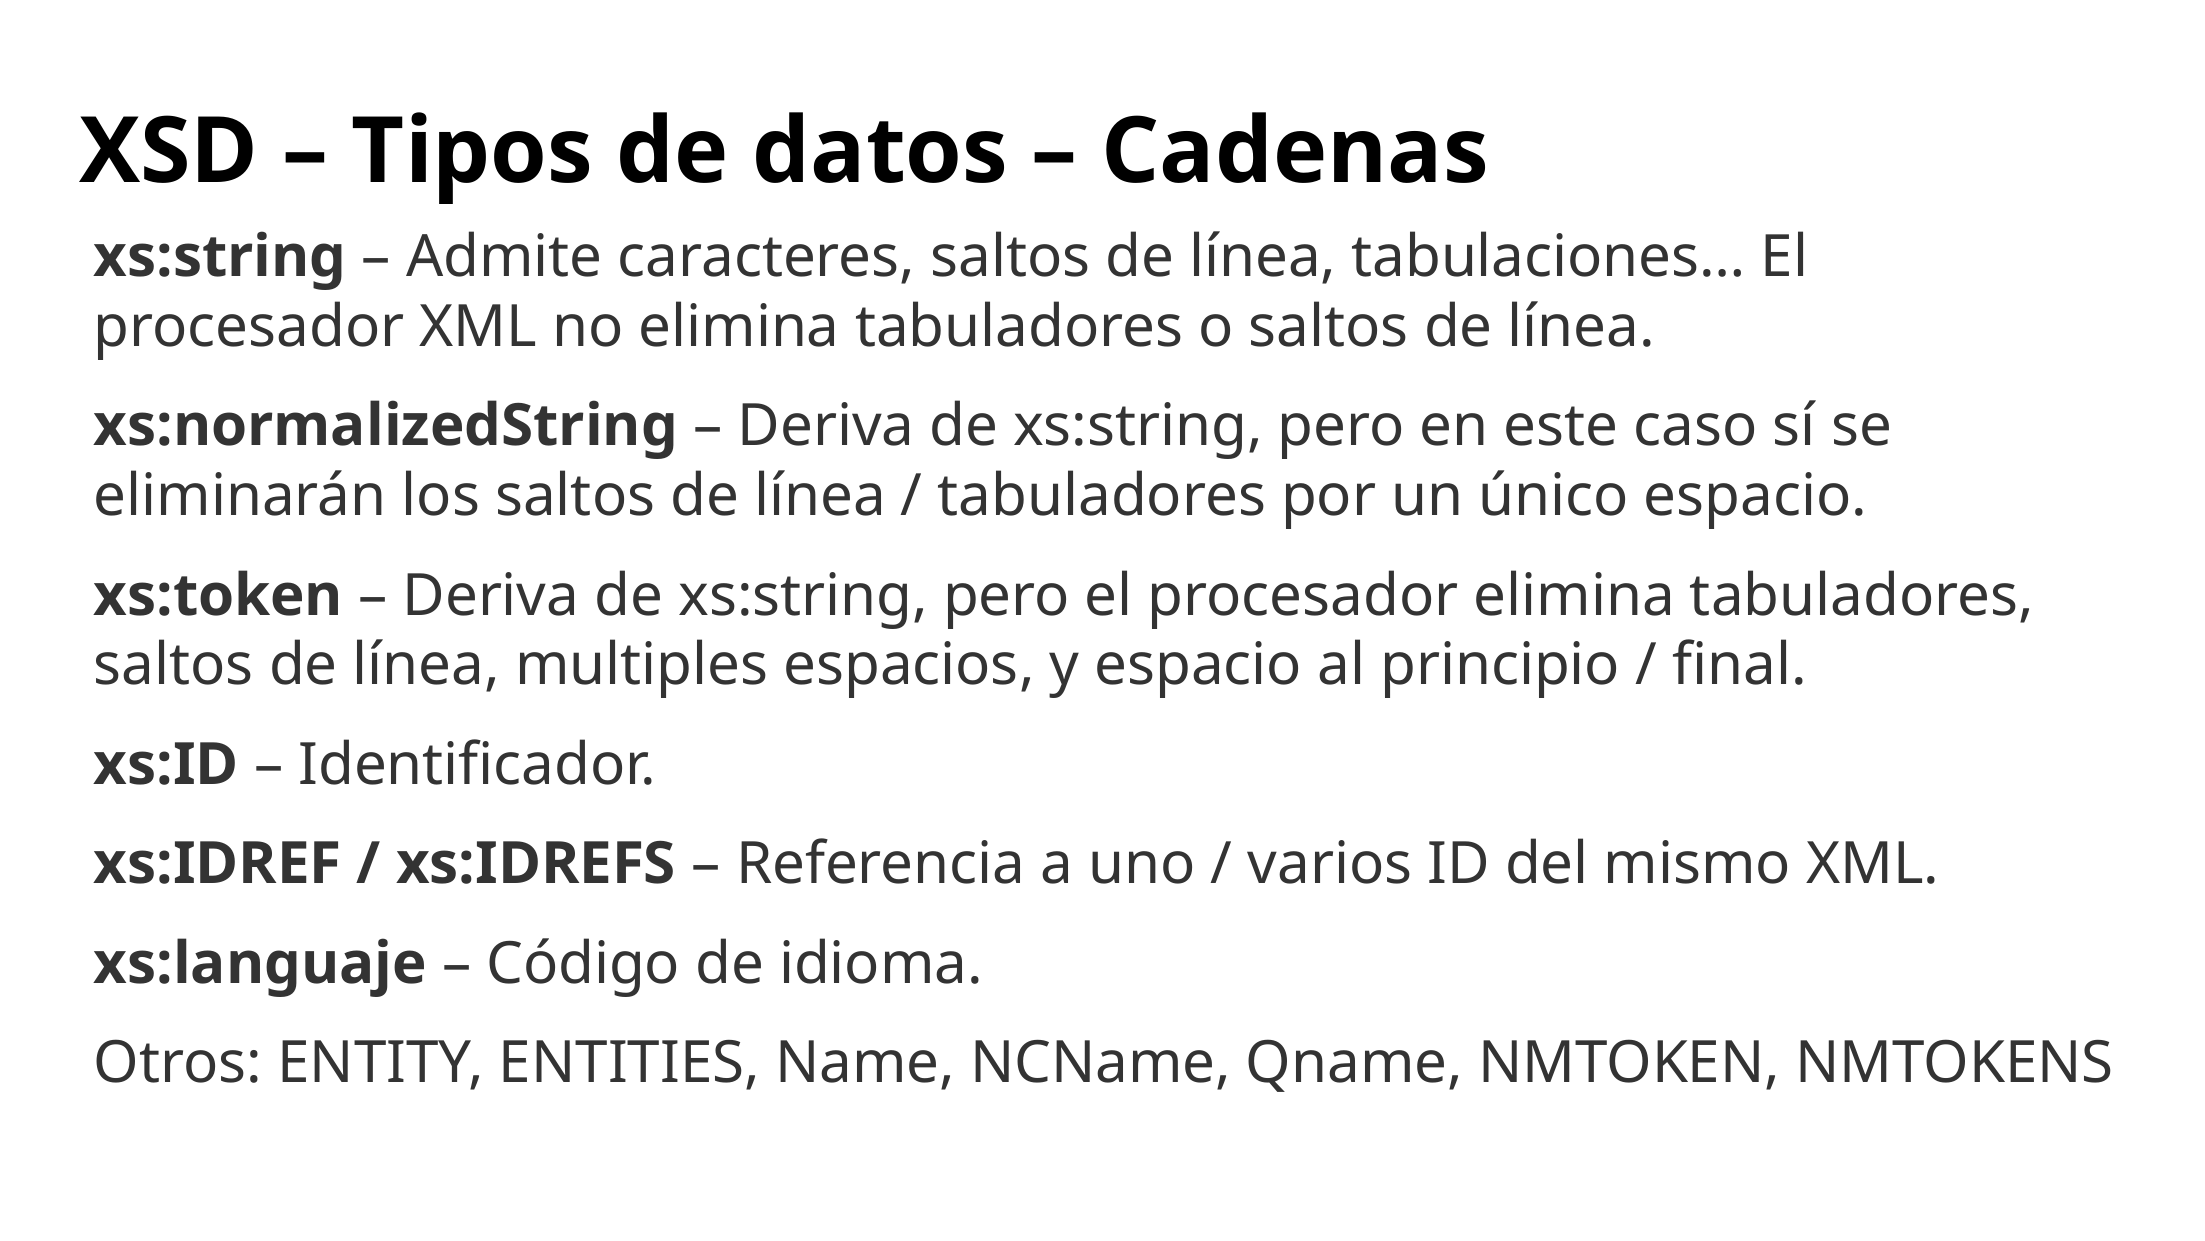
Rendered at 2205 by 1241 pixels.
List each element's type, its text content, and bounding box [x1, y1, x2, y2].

title XSD – Tipos de datos – Cadenas [79, 41, 2136, 210]
text_box xs:string – Admite caracteres, saltos de línea, tabulaciones… El procesador XML no elimina tabuladores o saltos de línea. xs:normalizedString – Deriva de xs:string, pero en este caso sí se eliminarán los saltos de línea / tabuladores por un único espacio. xs:token – Deriva de xs:string, pero el procesador elimina tabuladores, saltos de línea, multiples espacios, y espacio al principio / final. xs:ID – Identificador. xs:IDREF / xs:IDREFS – Referencia a uno / varios ID del mismo XML. xs:languaje – Código de idioma. Otros: ENTITY, ENTITIES, Name, NCName, Qname, NMTOKEN, NMTOKENS [79, 210, 2136, 1202]
